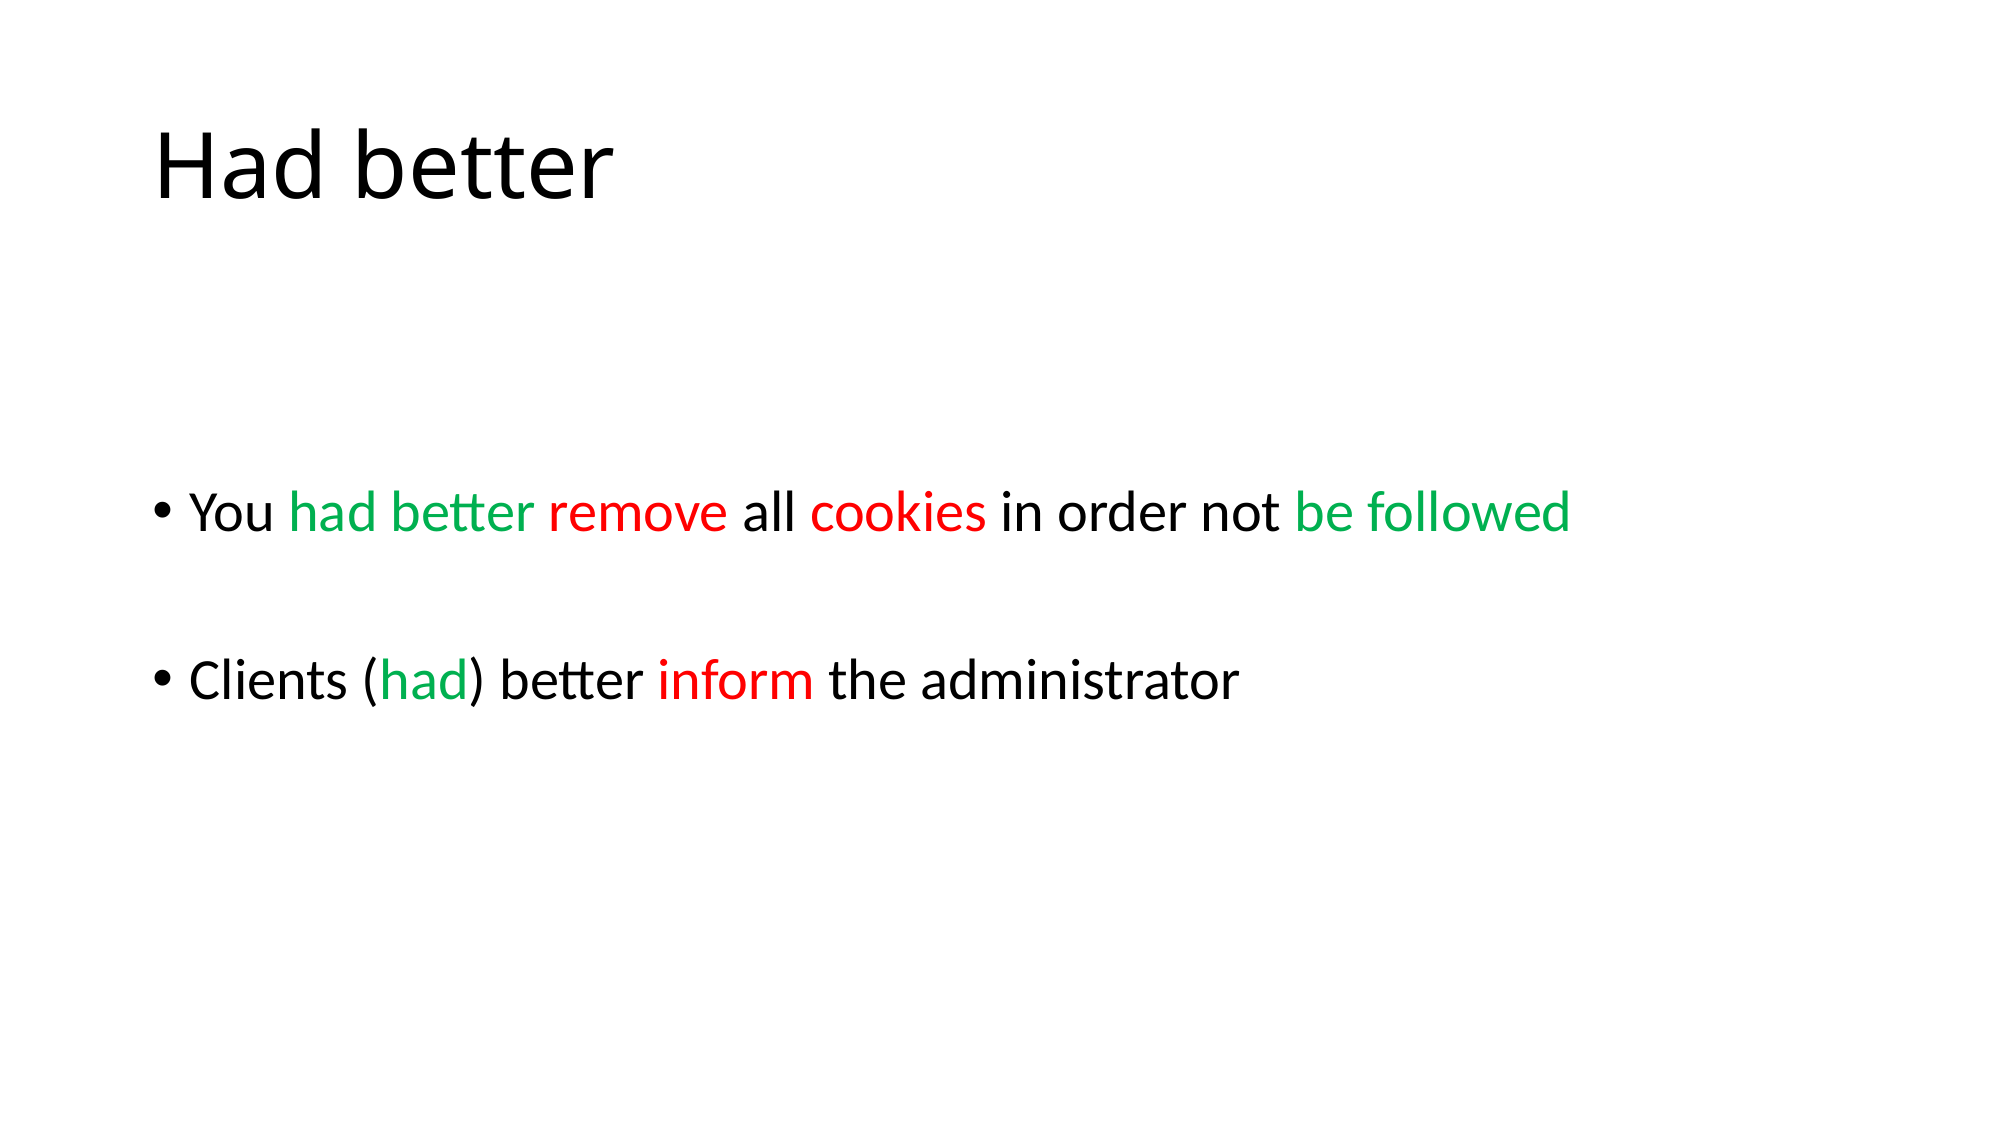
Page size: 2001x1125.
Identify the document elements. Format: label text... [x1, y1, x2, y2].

title Had better [137, 59, 1863, 278]
list You had better remove all cookies in order not be followed Clients (had) better inform the administrator [137, 299, 1863, 1014]
